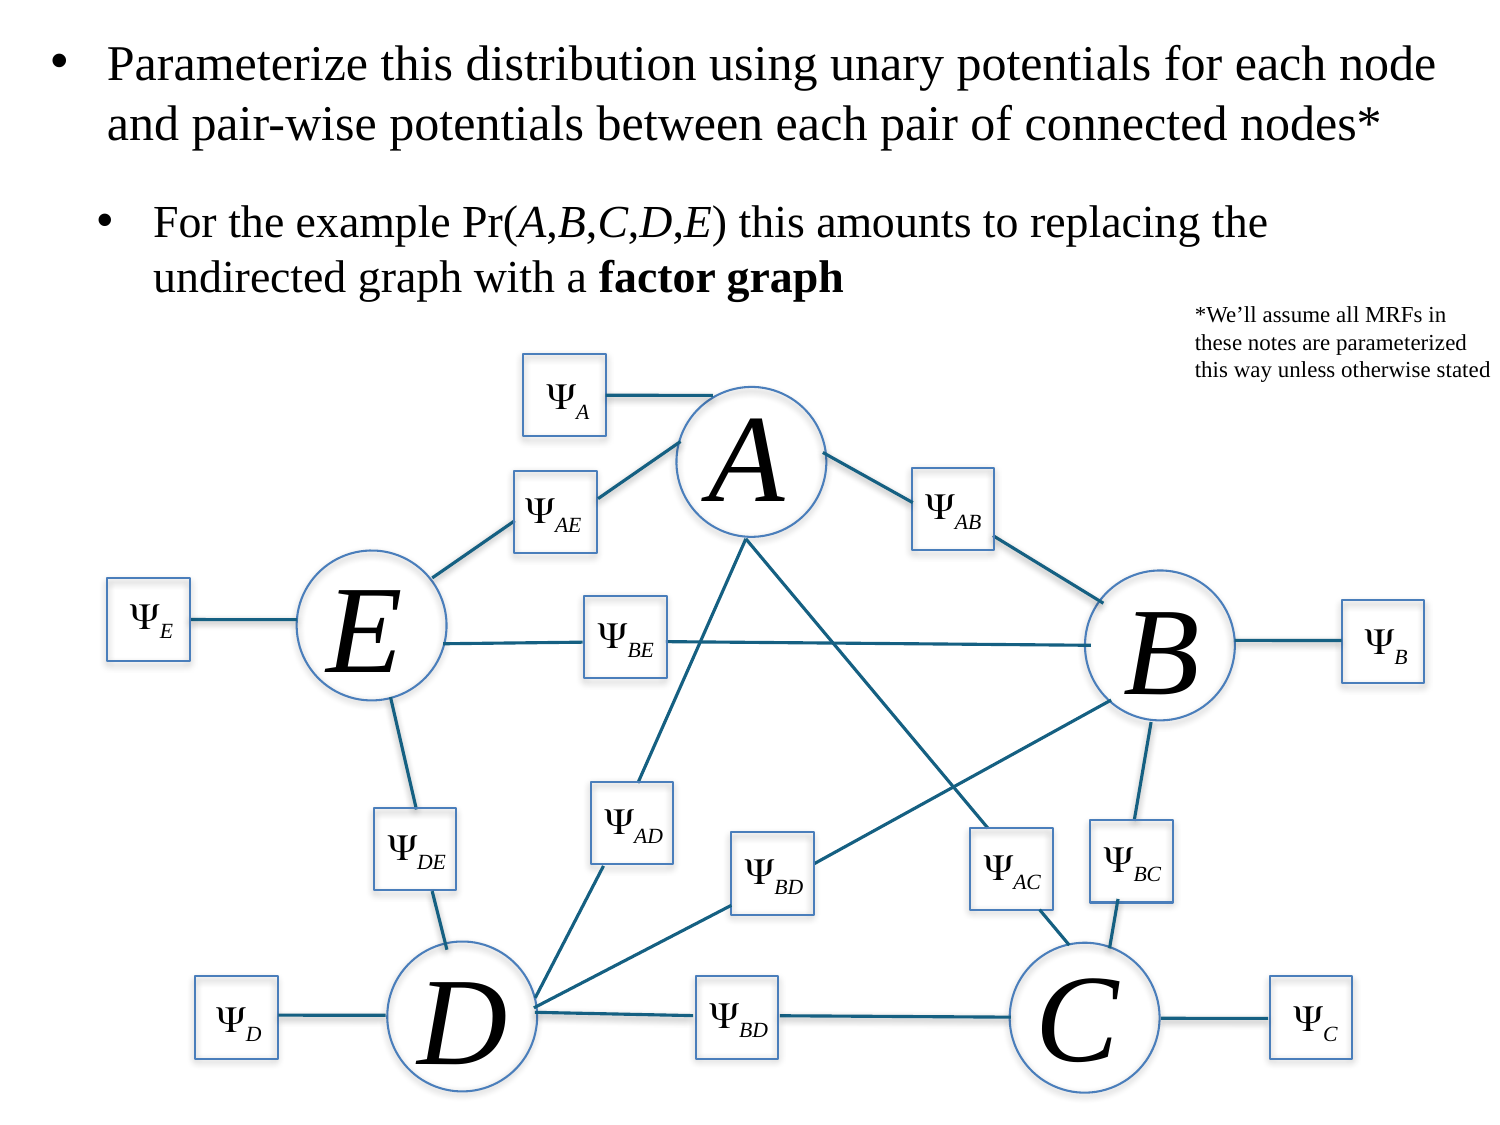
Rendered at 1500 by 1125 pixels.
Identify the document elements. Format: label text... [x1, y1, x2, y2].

text_box [969, 902, 1054, 911]
text_box [822, 451, 914, 504]
text_box [533, 865, 605, 999]
text_box [373, 807, 457, 815]
text_box [1008, 977, 1020, 1058]
text_box YBE [582, 603, 669, 670]
text_box [801, 404, 828, 520]
text_box [1083, 589, 1108, 700]
text_box YE [115, 584, 188, 651]
text_box Parameterize this distribution using unary potentials for each node and pair-wise potentials between each pair of connected nodes* [35, 22, 1480, 216]
text_box YAE [510, 478, 597, 545]
text_box [911, 467, 995, 475]
text_box [295, 579, 311, 672]
text_box [278, 1013, 386, 1017]
text_box [583, 595, 668, 603]
text_box For the example Pr(A,B,C,D,E) this amounts to replacing the undirected graph with a factor graph [82, 184, 1463, 318]
text_box [534, 1010, 694, 1018]
text_box A [694, 369, 801, 534]
text_box YAB [910, 475, 997, 542]
text_box YB [1349, 610, 1423, 676]
text_box [695, 1050, 779, 1060]
text_box [695, 975, 779, 983]
text_box [590, 781, 674, 789]
text_box YAC [968, 835, 1057, 902]
text_box [784, 1014, 1011, 1019]
text_box YAD [589, 789, 679, 856]
text_box [194, 975, 279, 1060]
text_box YBD [694, 983, 784, 1050]
text_box YBD [729, 839, 819, 906]
text_box YA [531, 364, 605, 431]
text_box [746, 537, 834, 641]
text_box C [1020, 929, 1134, 1094]
text_box [832, 645, 954, 786]
text_box [1107, 898, 1120, 949]
text_box [430, 890, 449, 951]
text_box [418, 565, 448, 686]
text_box [1000, 538, 1105, 605]
text_box YC [1278, 986, 1353, 1053]
text_box [522, 353, 607, 437]
text_box E [311, 539, 418, 705]
text_box [513, 470, 598, 494]
text_box [106, 577, 191, 662]
text_box [1269, 975, 1353, 1060]
text_box [583, 670, 668, 679]
text_box [1160, 1016, 1269, 1020]
text_box [590, 856, 674, 865]
text_box [431, 523, 508, 580]
text_box [671, 640, 698, 644]
text_box [1089, 894, 1174, 904]
text_box [1089, 819, 1174, 827]
text_box [597, 440, 682, 500]
text_box [969, 827, 1054, 835]
text_box [727, 534, 776, 538]
text_box [637, 538, 748, 779]
text_box [702, 640, 1091, 647]
text_box [675, 412, 694, 512]
text_box [389, 696, 418, 806]
text_box [911, 542, 995, 551]
text_box [513, 506, 598, 554]
text_box *We’ll assume all MRFs in these notes are parameterized this way unless otherwise stated [1180, 292, 1500, 390]
text_box [1038, 908, 1071, 947]
text_box [1341, 599, 1425, 684]
text_box [1215, 593, 1236, 698]
text_box [443, 640, 583, 646]
text_box D [402, 931, 523, 1097]
text_box YBC [1088, 827, 1177, 894]
text_box [953, 788, 989, 826]
text_box [730, 906, 815, 916]
text_box [386, 970, 402, 1063]
text_box [533, 903, 733, 1010]
text_box [523, 970, 538, 1063]
text_box [373, 882, 457, 891]
text_box YD [201, 987, 277, 1054]
text_box B [1108, 561, 1215, 727]
text_box YDE [372, 815, 462, 882]
text_box [1234, 638, 1342, 643]
text_box [730, 831, 815, 839]
text_box [605, 393, 713, 397]
text_box [1133, 721, 1153, 818]
text_box [1134, 959, 1161, 1076]
text_box [819, 698, 1112, 863]
text_box [196, 617, 298, 622]
